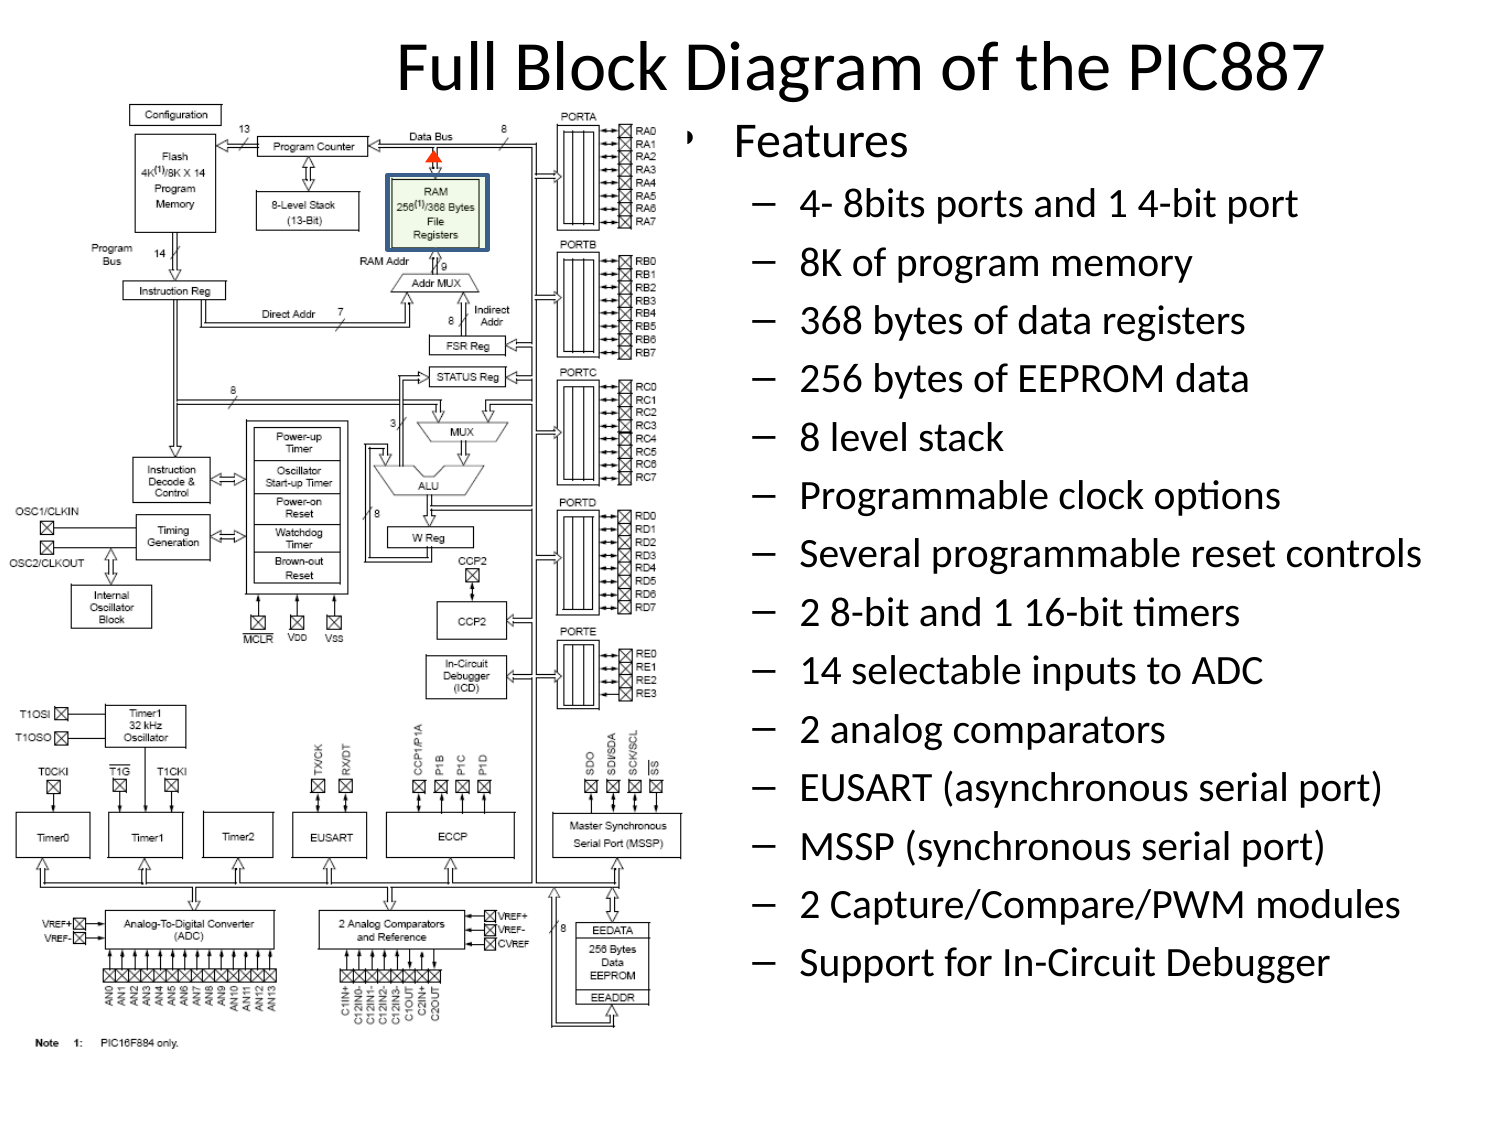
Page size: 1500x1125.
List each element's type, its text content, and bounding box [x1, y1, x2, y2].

picture [0, 99, 688, 1052]
list Features 4- 8bits ports and 1 4-bit port 8K of program memory 368 bytes of data registers 256 bytes of EEPROM data 8 level stack Programmable clock options Several programmable reset controls 2 8-bit and 1 16-bit timers 14 selectable inputs to ADC 2 analog comparators EUSART (asynchronous serial port) MSSP (synchronous serial port) 2 Capture/Compare/PWM modules Support for In-Circuit Debugger [688, 99, 1500, 1013]
title Full Block Diagram of the PIC887 [225, 12, 1500, 99]
